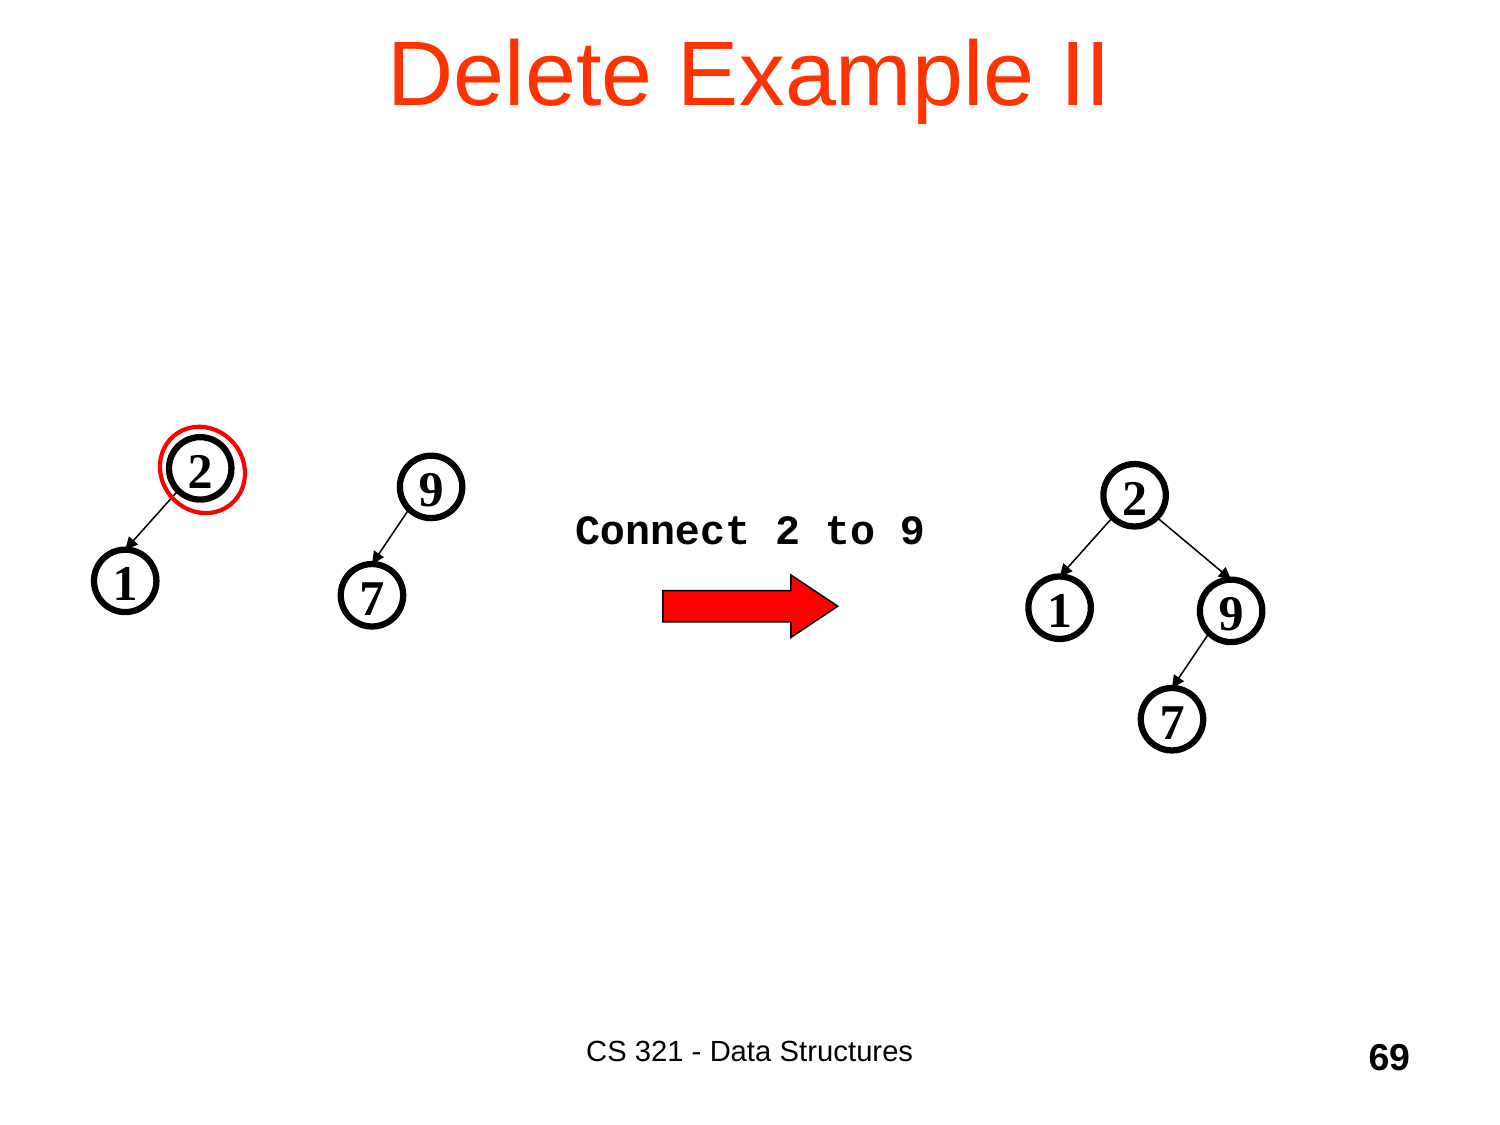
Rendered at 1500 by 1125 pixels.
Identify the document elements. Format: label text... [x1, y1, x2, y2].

text_box Connect 2 to 9 [546, 495, 954, 561]
footer CS 321 - Data Structures [462, 1024, 1038, 1101]
slide_number 69 [1112, 1024, 1426, 1101]
text_box [662, 574, 838, 638]
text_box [1156, 517, 1232, 580]
title Delete Example II [112, 0, 1388, 163]
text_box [93, 436, 463, 627]
text_box [174, 426, 225, 435]
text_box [1028, 463, 1263, 751]
